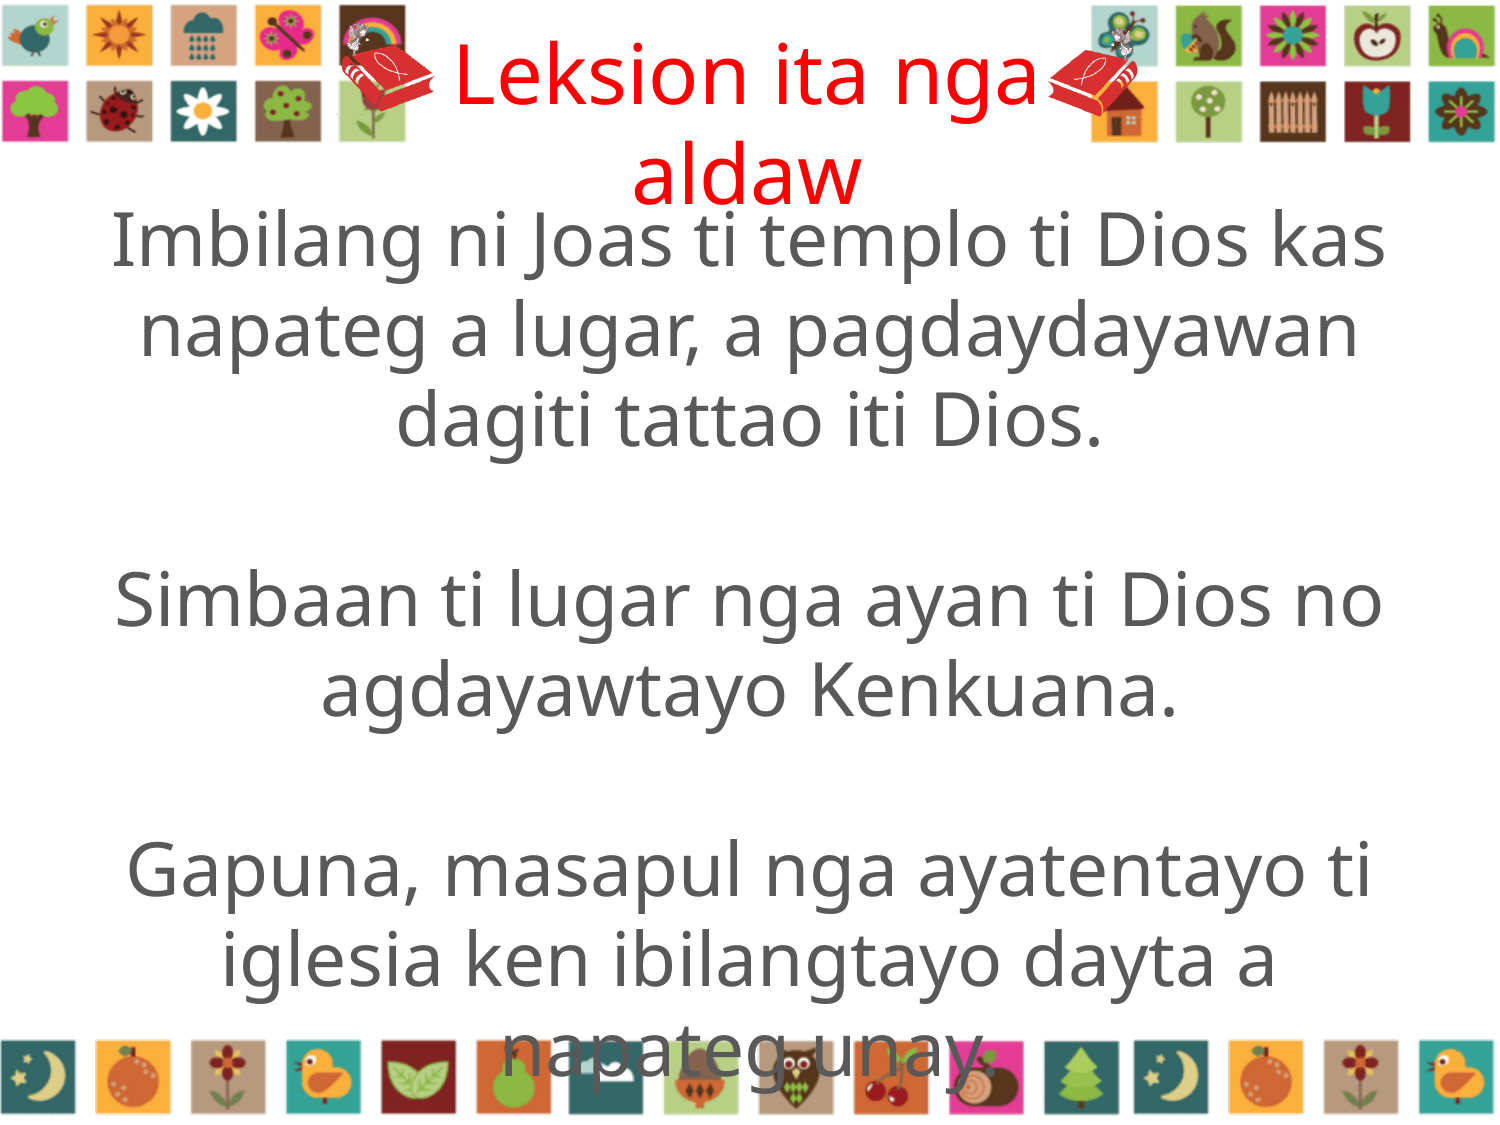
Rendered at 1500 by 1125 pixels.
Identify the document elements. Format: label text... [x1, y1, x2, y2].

picture [0, 3, 467, 150]
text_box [0, 1028, 1500, 1118]
text_box Imbilang ni Joas ti templo ti Dios kas napateg a lugar, a pagdaydayawan dagiti tattao iti Dios. Simbaan ti lugar nga ayan ti Dios no agdayawtayo Kenkuana. Gapuna, masapul nga ayatentayo ti iglesia ken ibilangtayo dayta a napateg unay. [76, 184, 1424, 1027]
text_box Leksion ita nga aldaw [414, 13, 1080, 184]
picture [1015, 3, 1500, 150]
